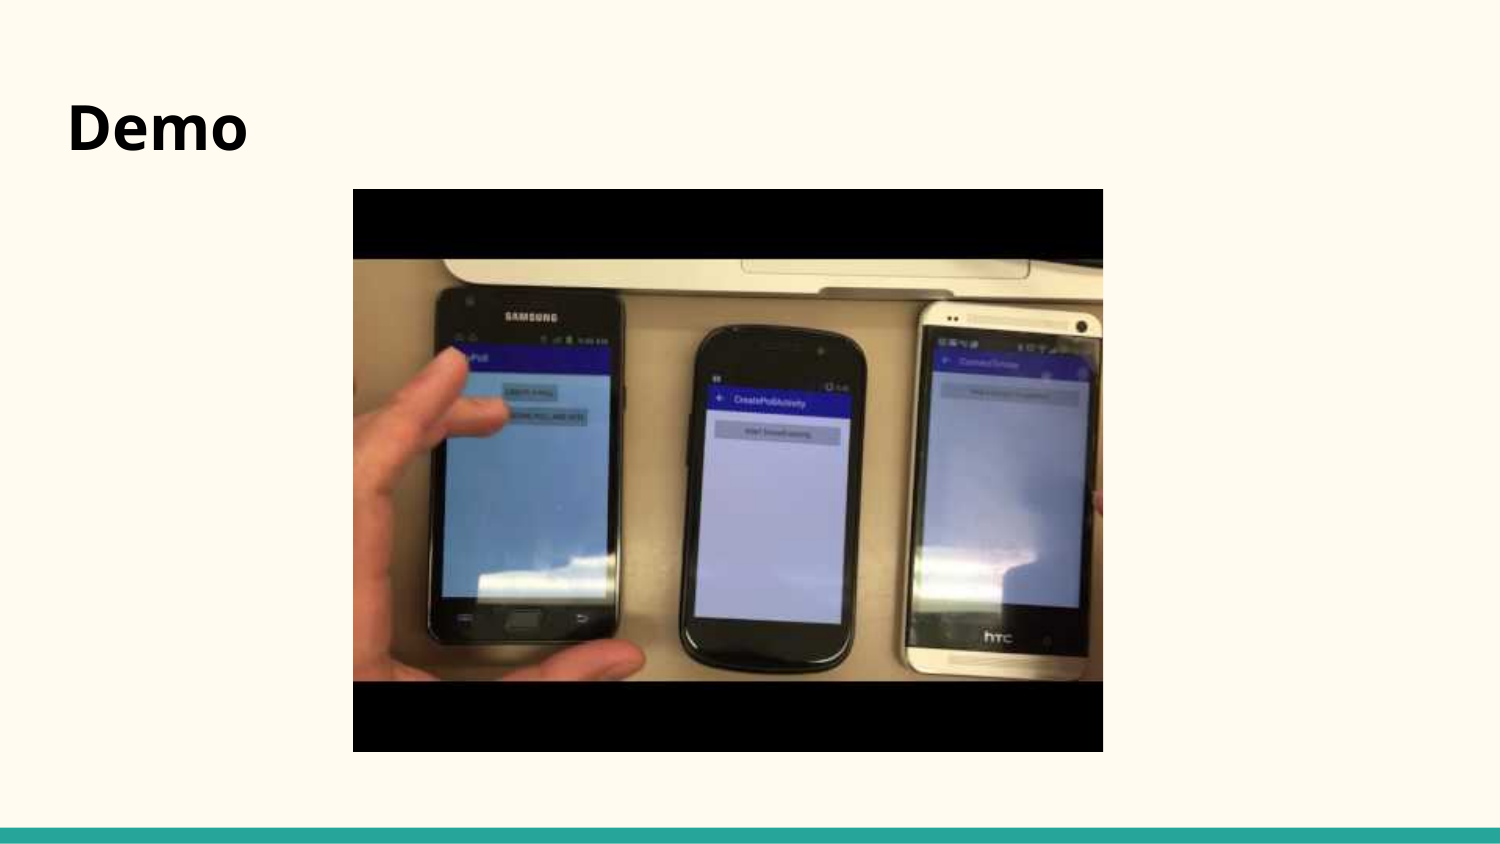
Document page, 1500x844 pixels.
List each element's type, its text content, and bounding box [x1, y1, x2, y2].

title Demo [51, 72, 1449, 174]
text_box [353, 189, 1104, 753]
